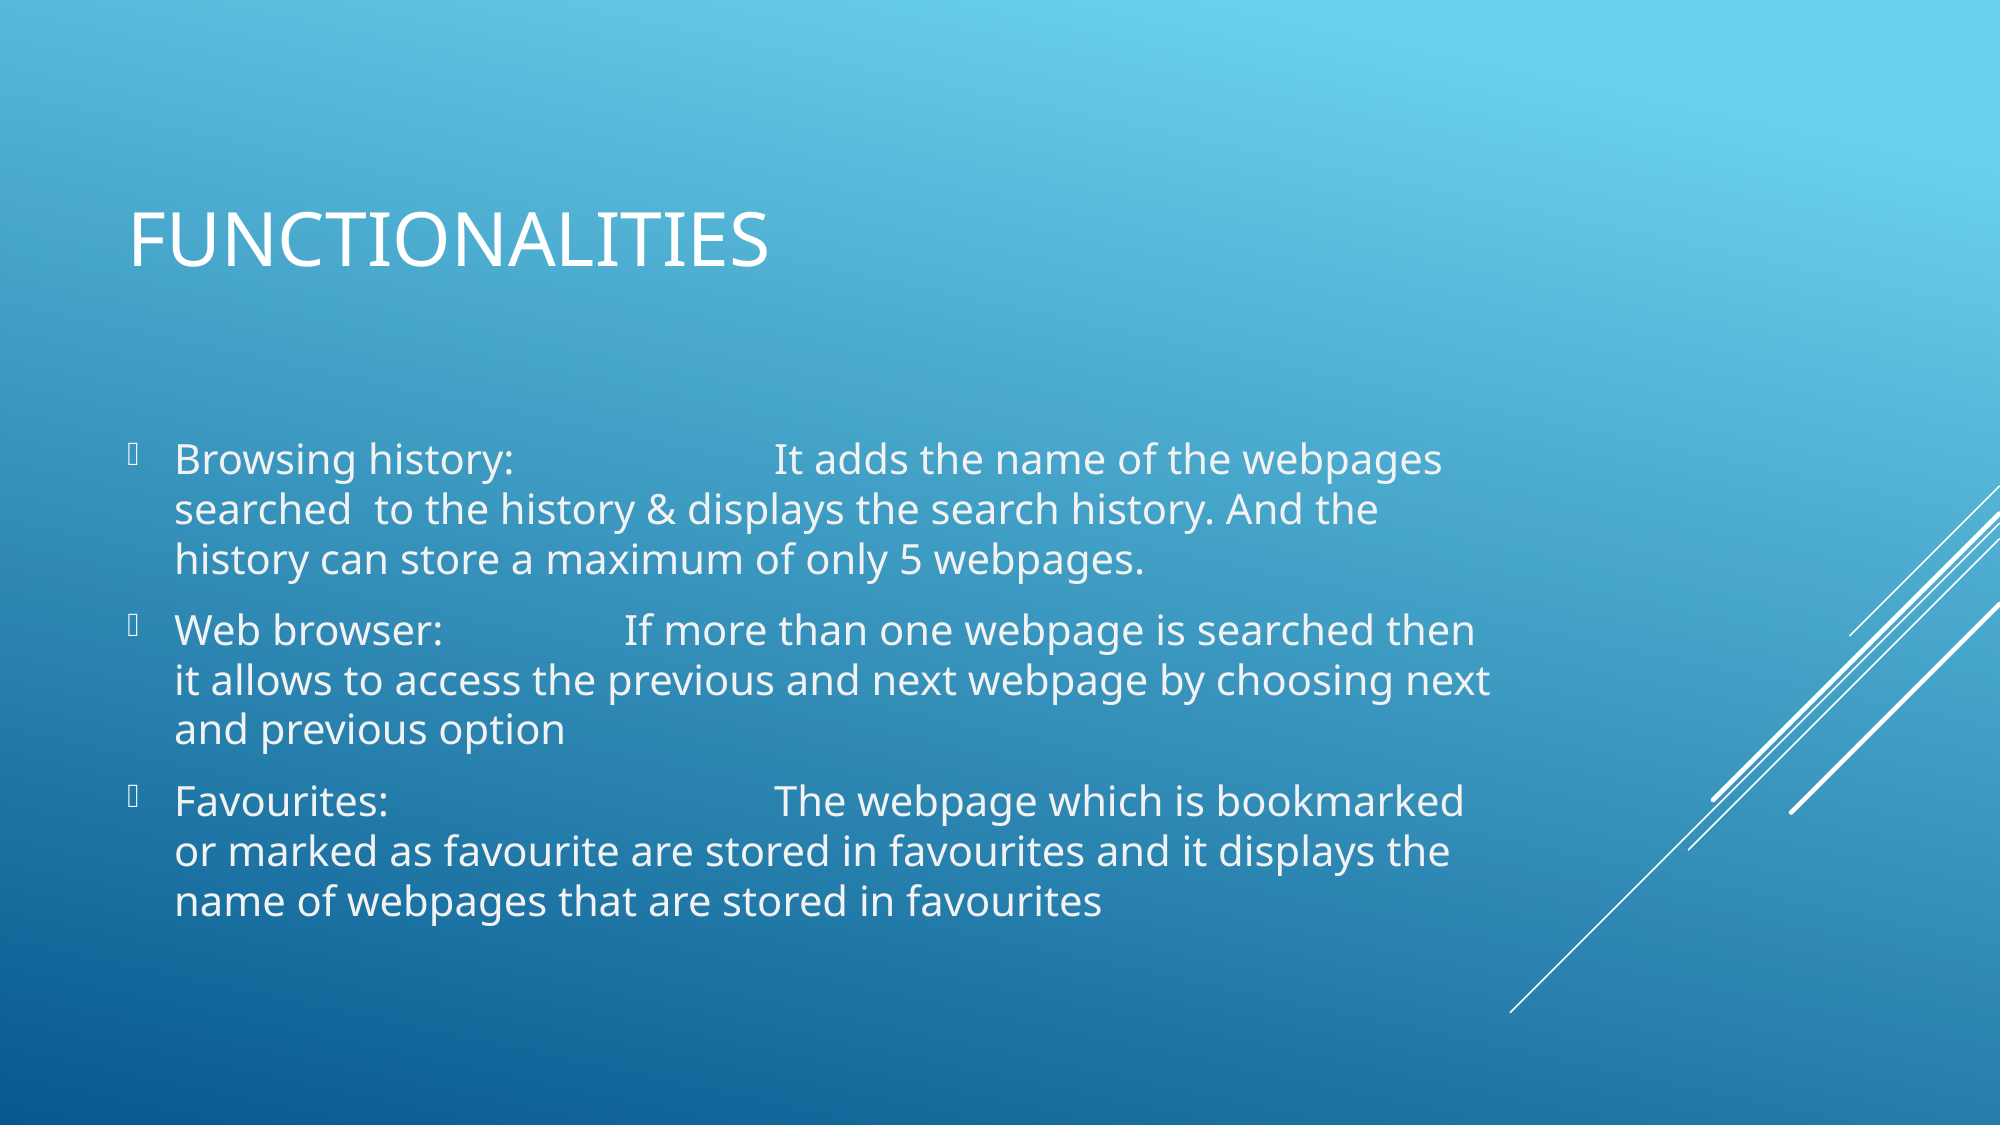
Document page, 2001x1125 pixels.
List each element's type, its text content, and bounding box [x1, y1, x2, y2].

title Functionalities [112, 113, 1513, 361]
list Browsing history: It adds the name of the webpages searched to the history & displays the search history. And the history can store a maximum of only 5 webpages. Web browser: If more than one webpage is searched then it allows to access the previous and next webpage by choosing next and previous option Favourites: The webpage which is bookmarked or marked as favourite are stored in favourites and it displays the name of webpages that are stored in favourites [112, 381, 1513, 975]
